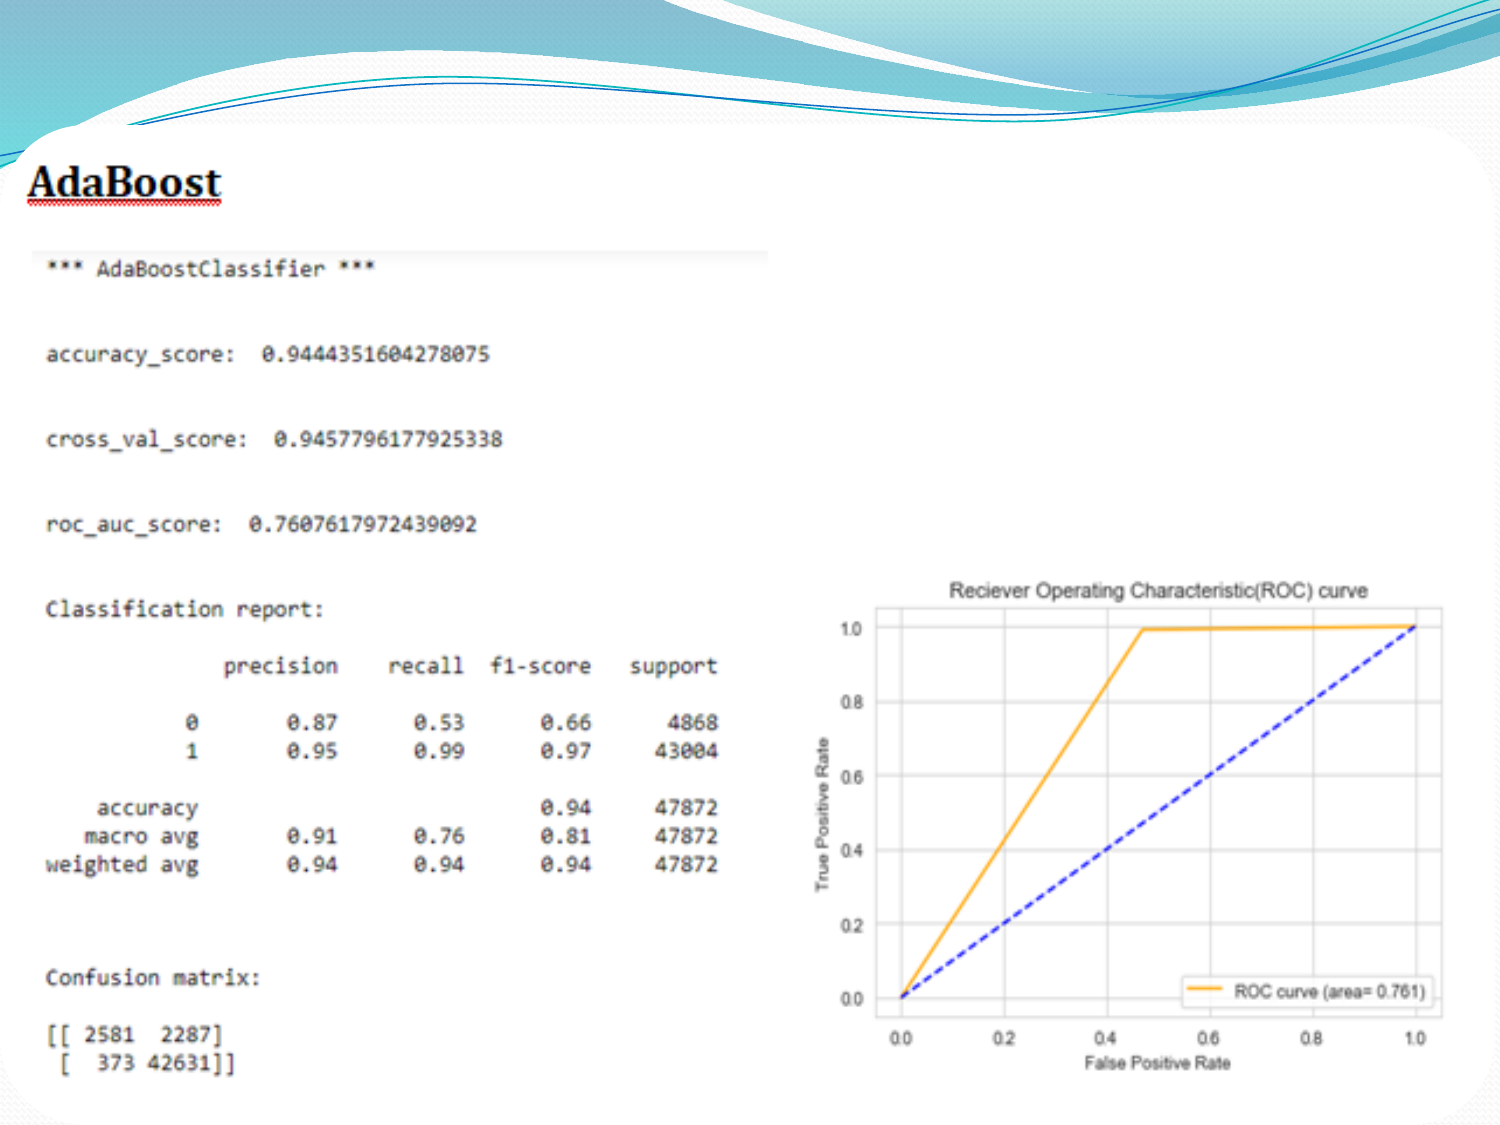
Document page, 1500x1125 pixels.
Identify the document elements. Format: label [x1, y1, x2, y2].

picture [0, 124, 1495, 1125]
